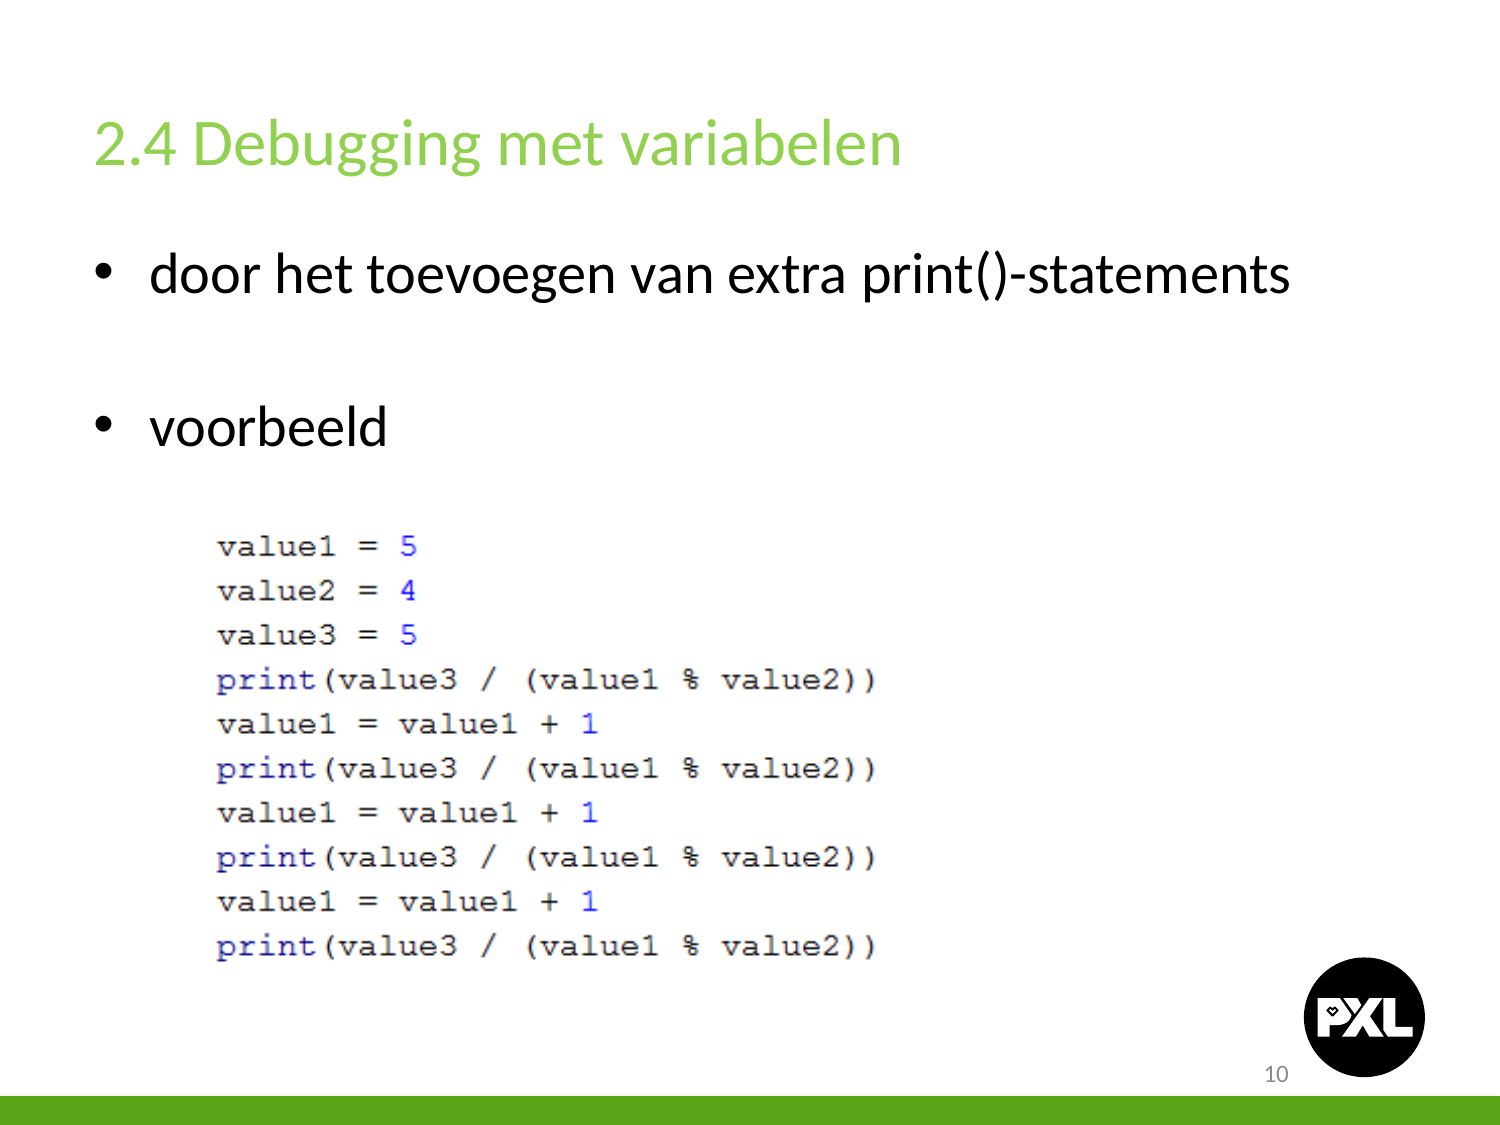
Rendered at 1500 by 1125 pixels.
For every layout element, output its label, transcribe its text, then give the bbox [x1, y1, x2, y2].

list door het toevoegen van extra print()-statements voorbeeld [78, 227, 1360, 983]
text_box 2.4 Debugging met variabelen [78, 91, 1425, 333]
picture [202, 525, 913, 976]
slide_number 10 [1074, 1042, 1304, 1103]
